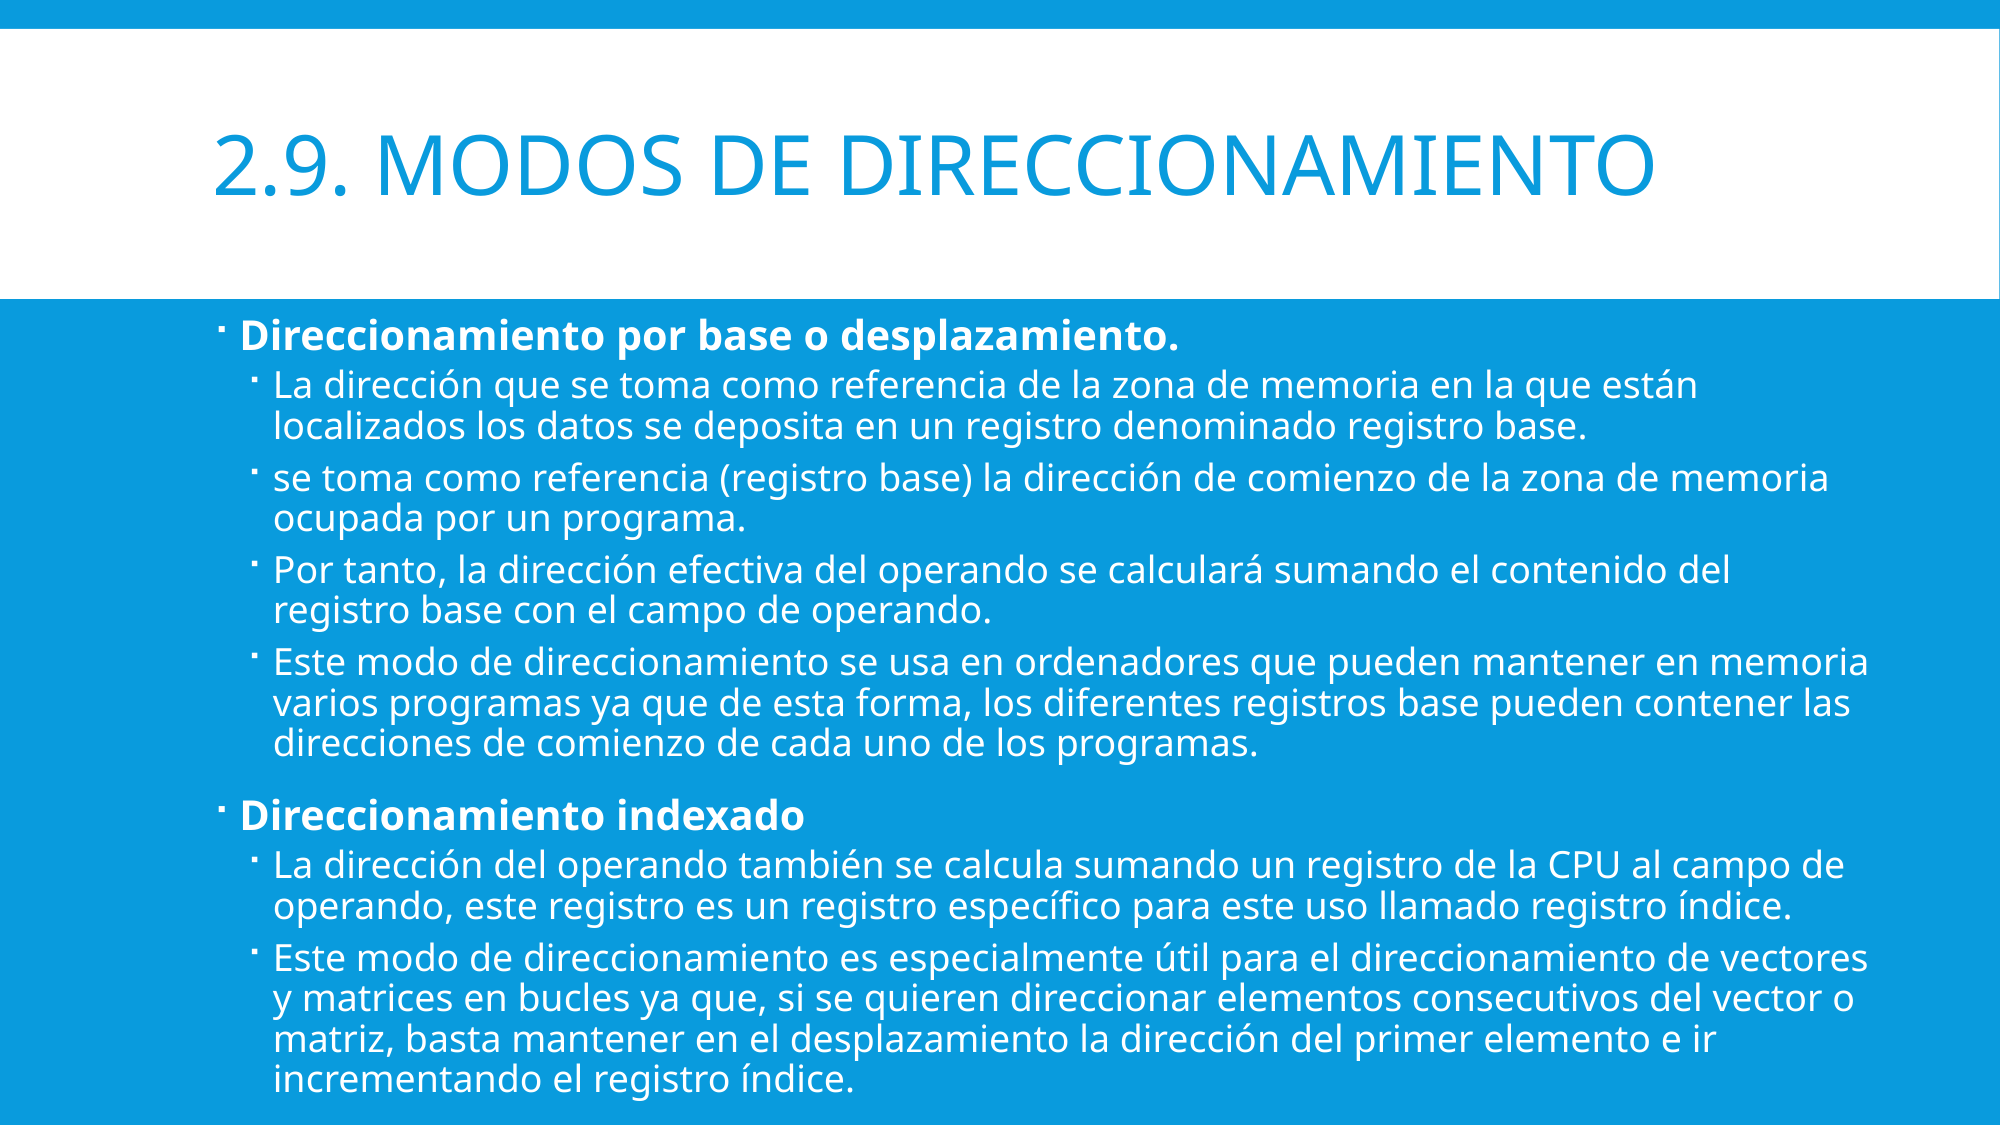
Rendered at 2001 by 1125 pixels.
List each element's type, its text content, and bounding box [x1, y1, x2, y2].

title 2.9. modos de Direccionamiento [197, 46, 1803, 295]
list Direccionamiento por base o desplazamiento. La dirección que se toma como referencia de la zona de memoria en la que están localizados los datos se deposita en un registro denominado registro base. se toma como referencia (registro base) la dirección de comienzo de la zona de memoria ocupada por un programa. Por tanto, la dirección efectiva del operando se calculará sumando el contenido del registro base con el campo de operando. Este modo de direccionamiento se usa en ordenadores que pueden mantener en memoria varios programas ya que de esta forma, los diferentes registros base pueden contener las direcciones de comienzo de cada uno de los programas. Direccionamiento indexado La dirección del operando también se calcula sumando un registro de la CPU al campo de operando, este registro es un registro específico para este uso llamado registro índice. Este modo de direccionamiento es especialmente útil para el direccionamiento de vectores y matrices en bucles ya que, si se quieren direccionar elementos consecutivos del vector o matriz, basta mantener en el desplazamiento la dirección del primer elemento e ir incrementando el registro índice. [197, 307, 1891, 1125]
